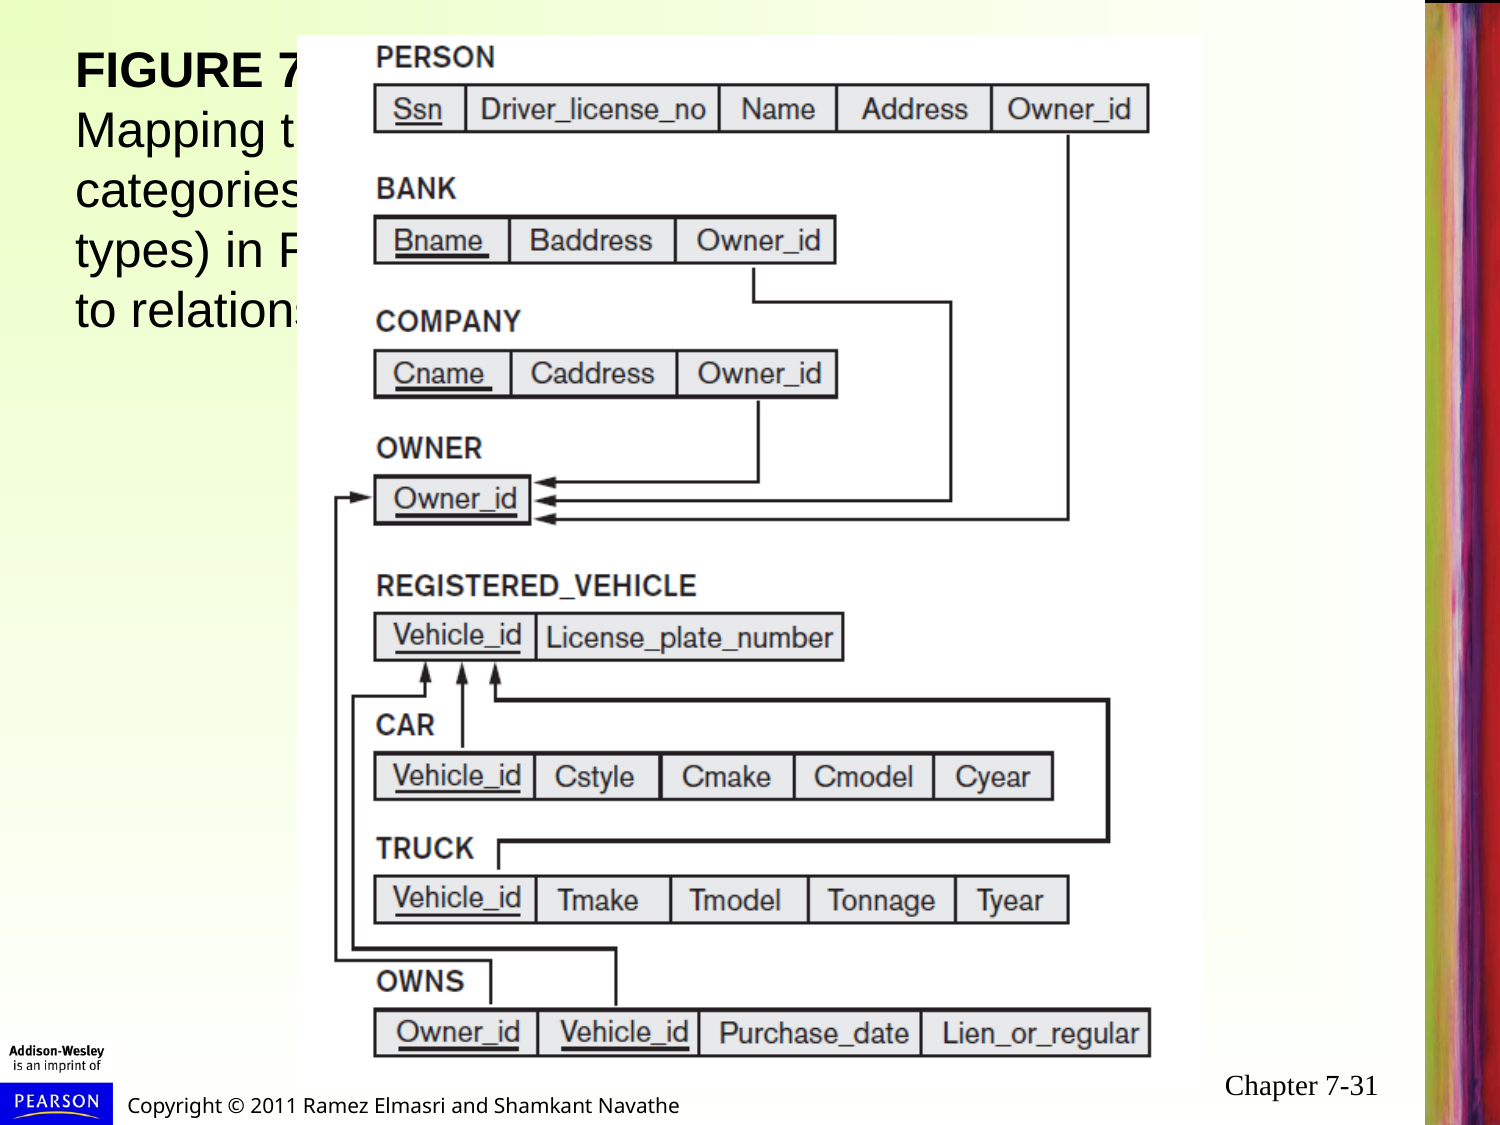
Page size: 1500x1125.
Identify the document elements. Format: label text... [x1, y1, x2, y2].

picture [0, 0, 1500, 1125]
title FIGURE 7.6 Mapping the EER categories (union types) in Figure 4.7 to relations. [74, 37, 294, 490]
slide_number Chapter 7-31 [1210, 1058, 1486, 1112]
